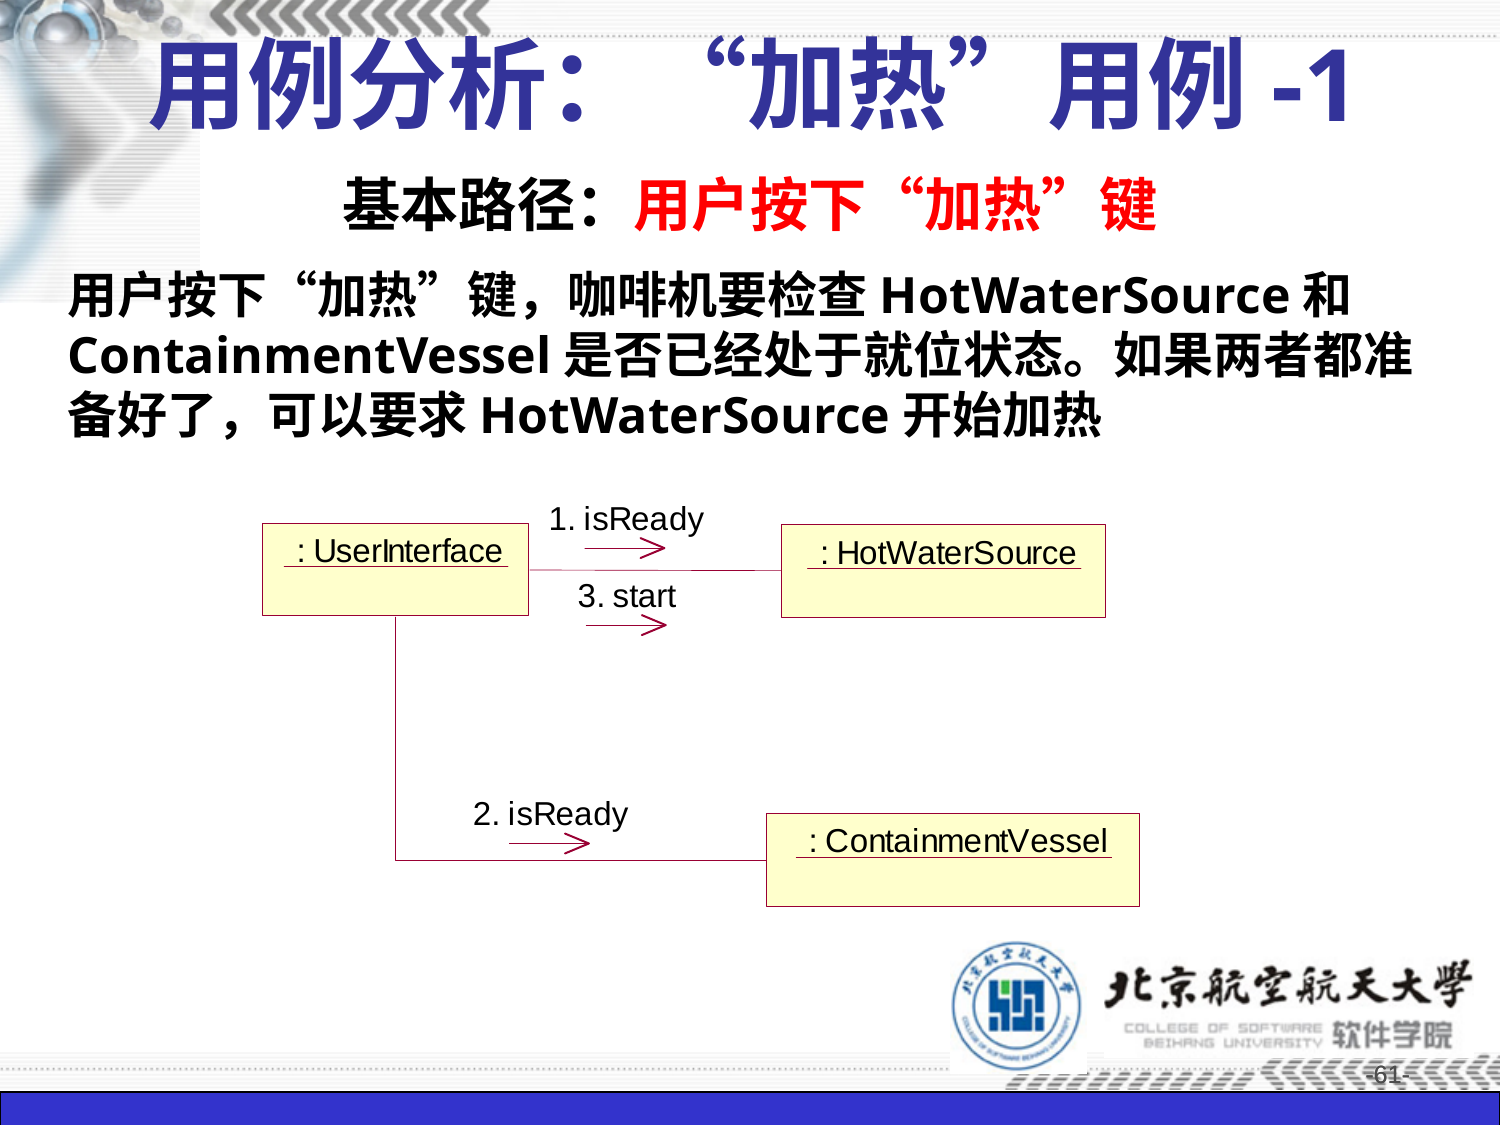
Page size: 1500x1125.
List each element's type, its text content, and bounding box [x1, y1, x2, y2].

picture [1104, 952, 1500, 1090]
title 用例分析：“加热”用例-1 [85, 42, 1388, 149]
text_box 基本路径：用户按下“加热”键 用户按下“加热”键，咖啡机要检查HotWaterSource和ContainmentVessel是否已经处于就位状态。如果两者都准备好了，可以要求HotWaterSource开始加热 [53, 160, 1448, 451]
picture [0, 940, 1087, 1090]
picture [218, 479, 1188, 929]
text_box -61- [1074, 1051, 1425, 1125]
picture [0, 0, 1500, 303]
